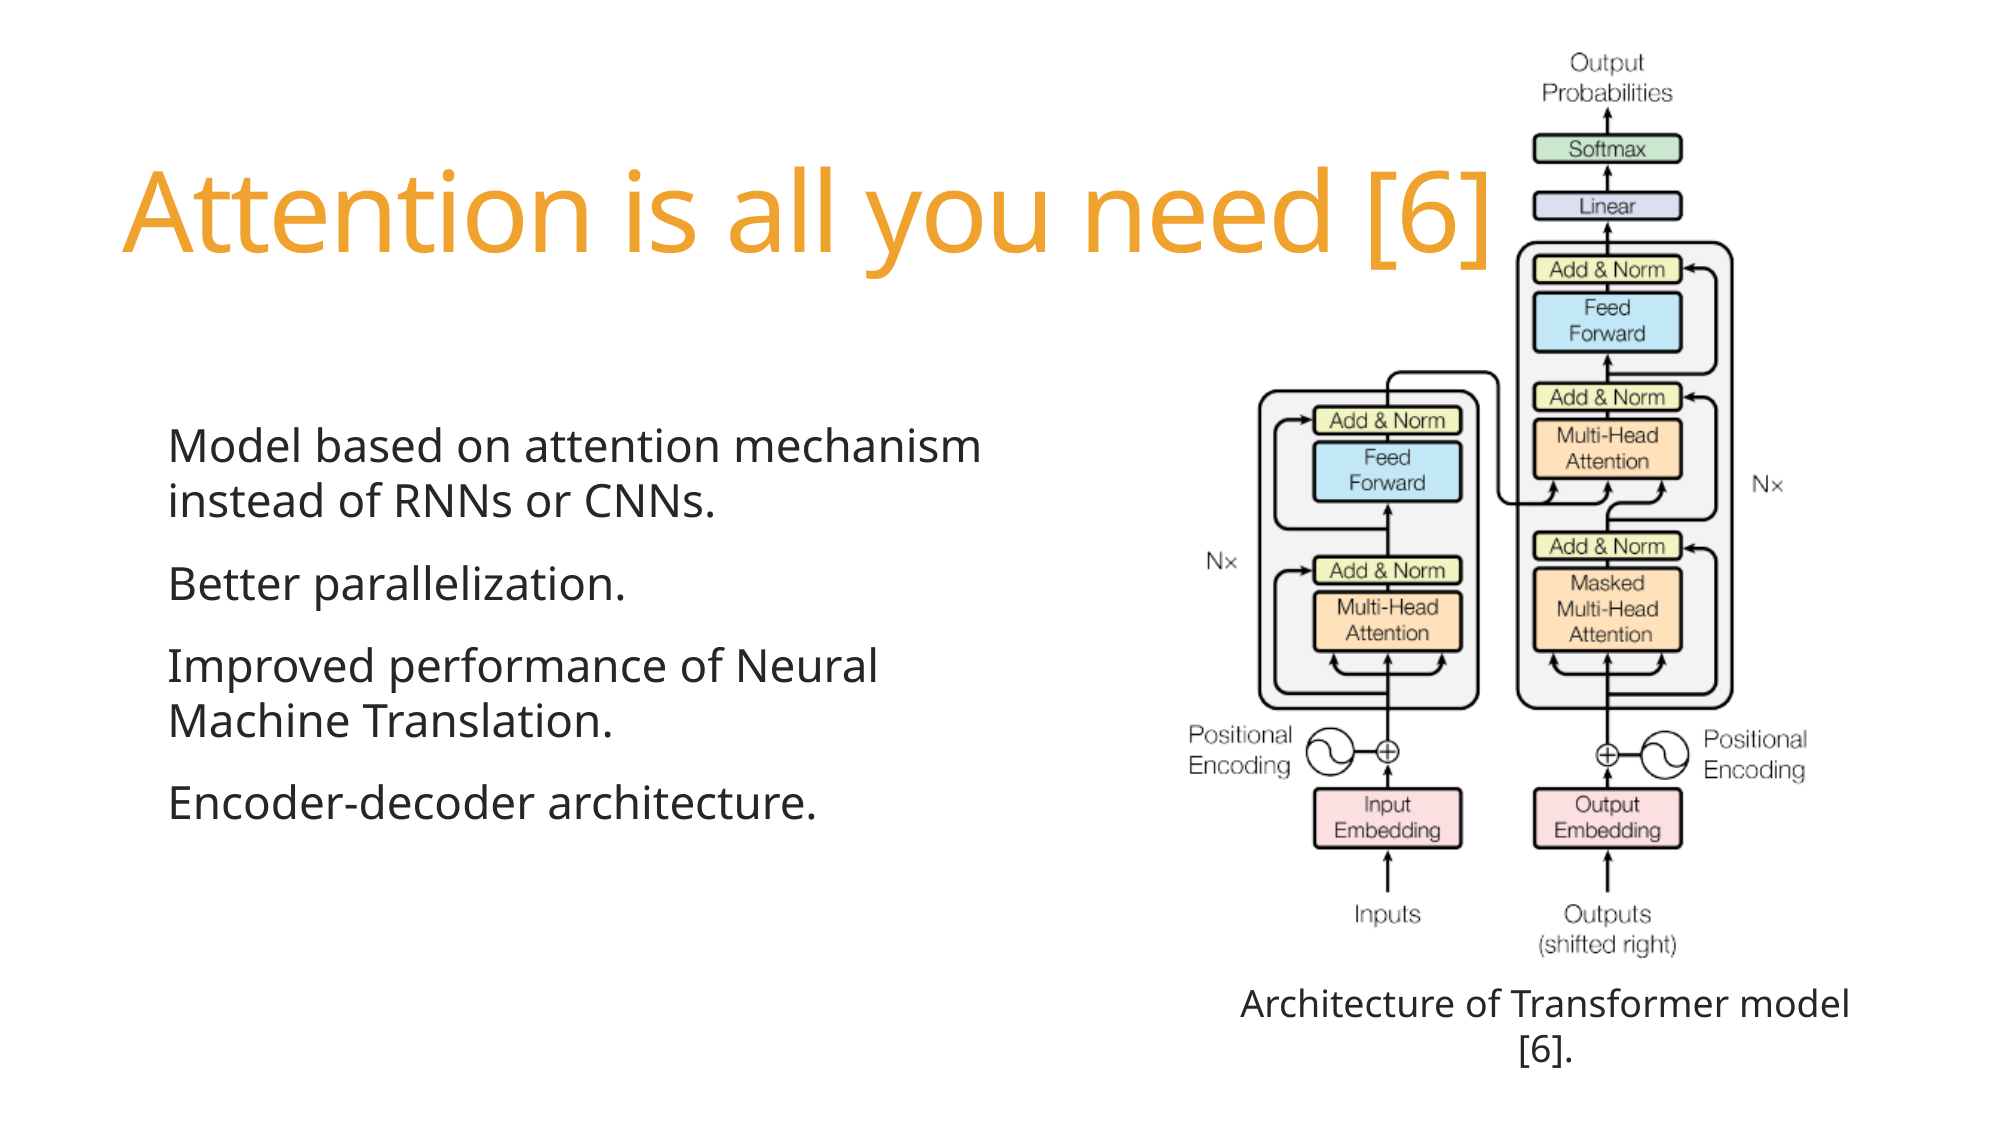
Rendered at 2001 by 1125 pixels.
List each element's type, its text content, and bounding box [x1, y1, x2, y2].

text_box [1073, 0, 1876, 1034]
list Model based on attention mechanism instead of RNNs or CNNs. Better parallelization. Improved performance of Neural Machine Translation. Encoder-decoder architecture. [137, 409, 1027, 1014]
title Attention is all you need [6] [107, 81, 1073, 354]
